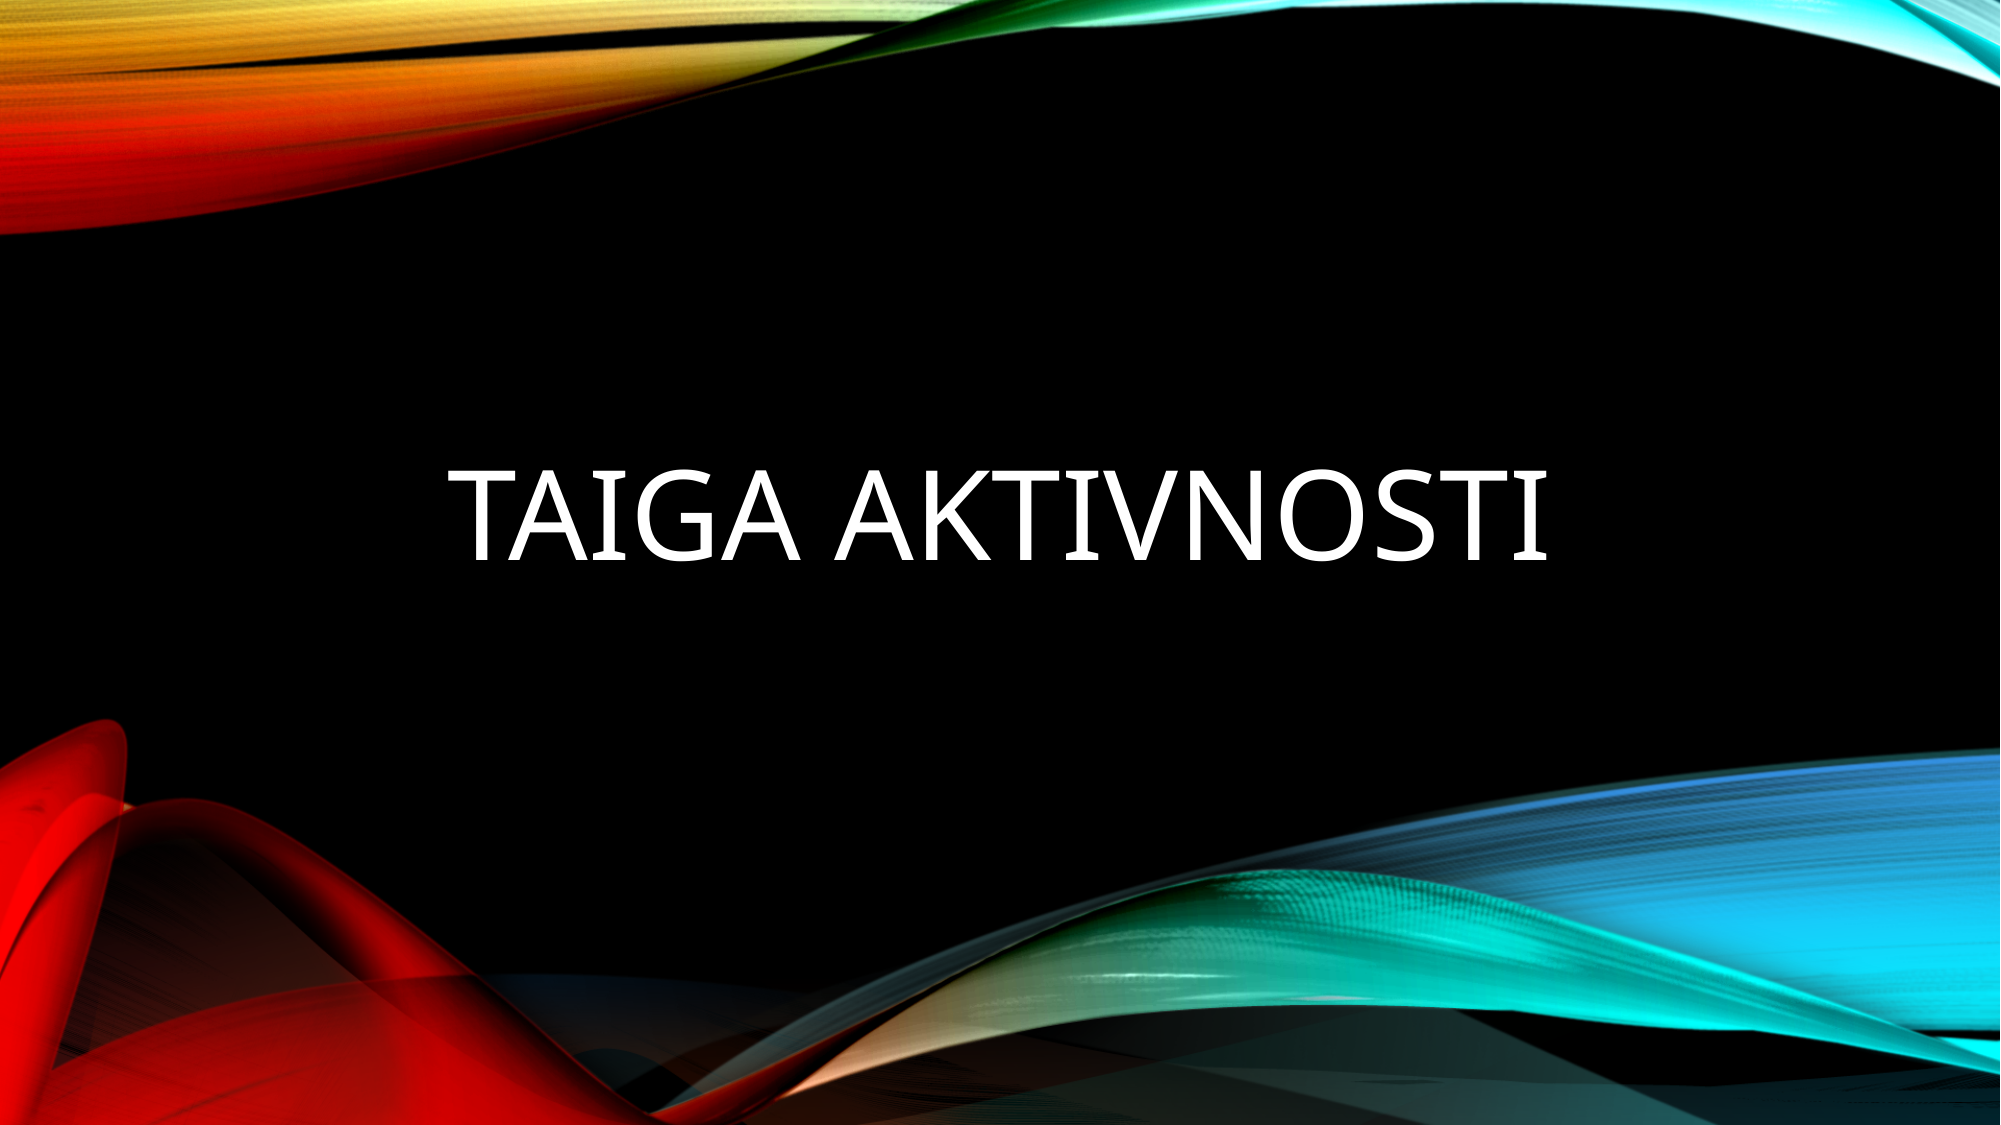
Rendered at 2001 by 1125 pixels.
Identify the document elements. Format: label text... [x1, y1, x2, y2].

picture [0, 717, 2000, 1125]
picture [0, 0, 2000, 237]
title Taiga aktivnosti [225, 295, 1775, 596]
